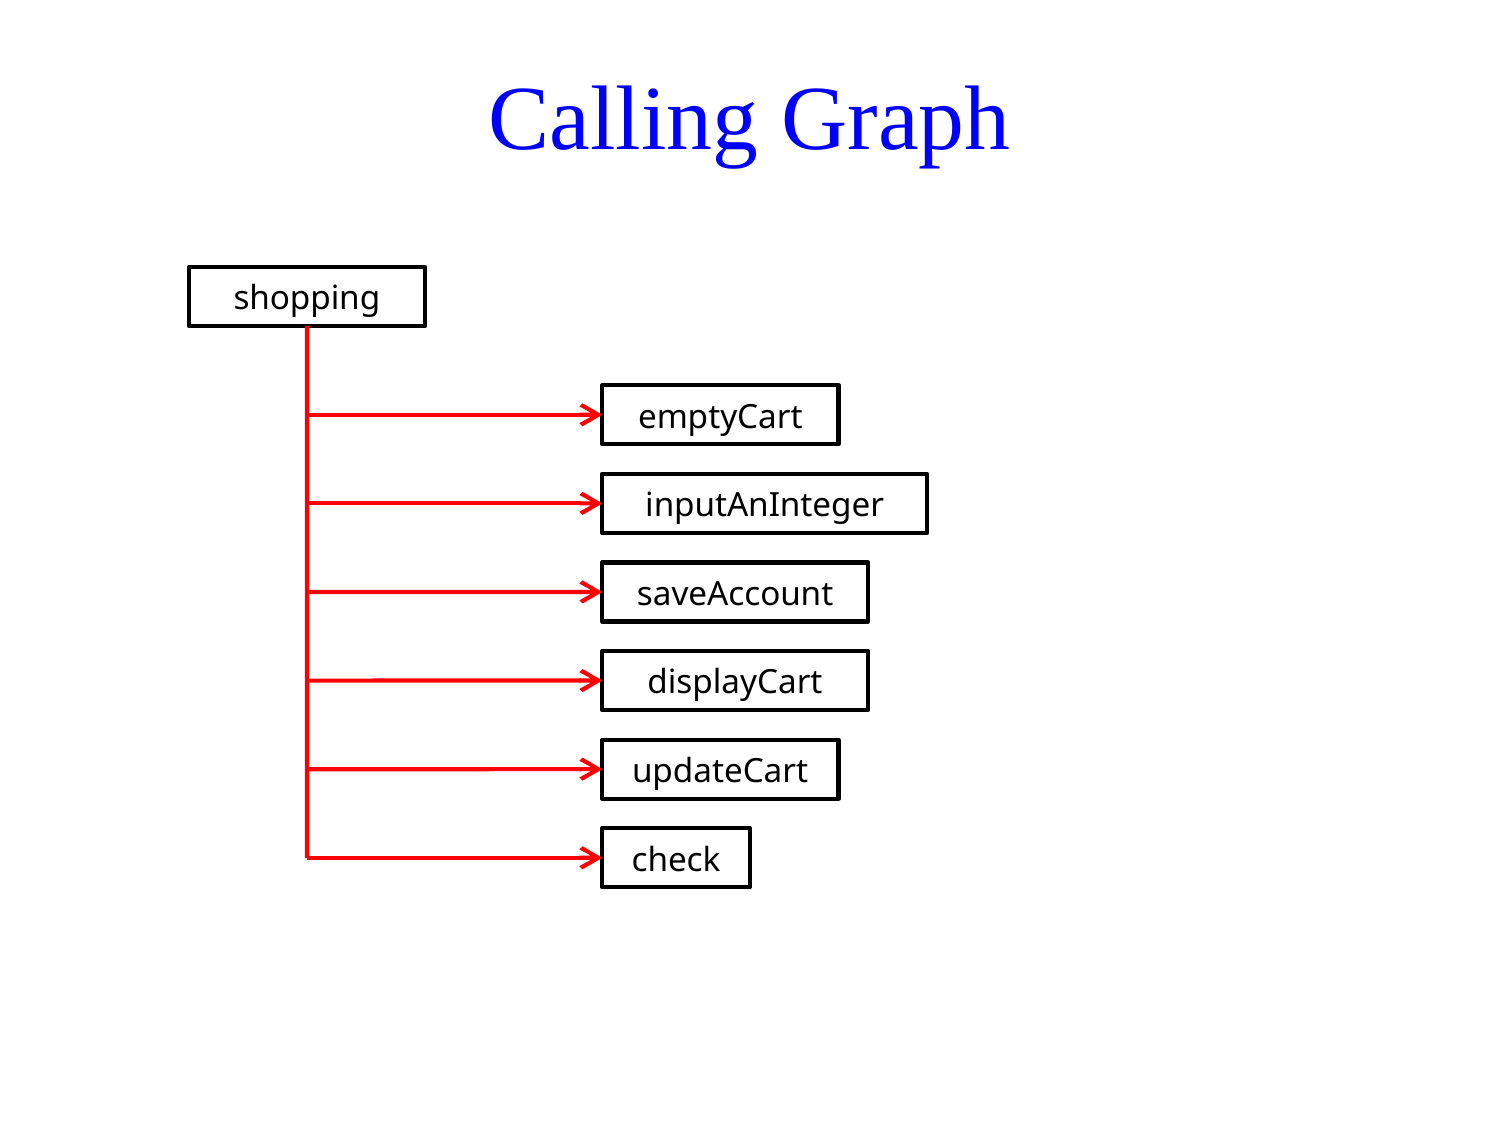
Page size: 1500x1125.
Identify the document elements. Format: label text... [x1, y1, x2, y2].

text_box check [602, 828, 750, 888]
text_box shopping [188, 267, 426, 327]
text_box displayCart [602, 651, 869, 711]
text_box emptyCart [602, 385, 839, 445]
text_box updateCart [602, 739, 839, 799]
title Calling Graph [41, 30, 1459, 209]
text_box saveAccount [602, 562, 869, 622]
text_box inputAnInteger [602, 473, 928, 533]
